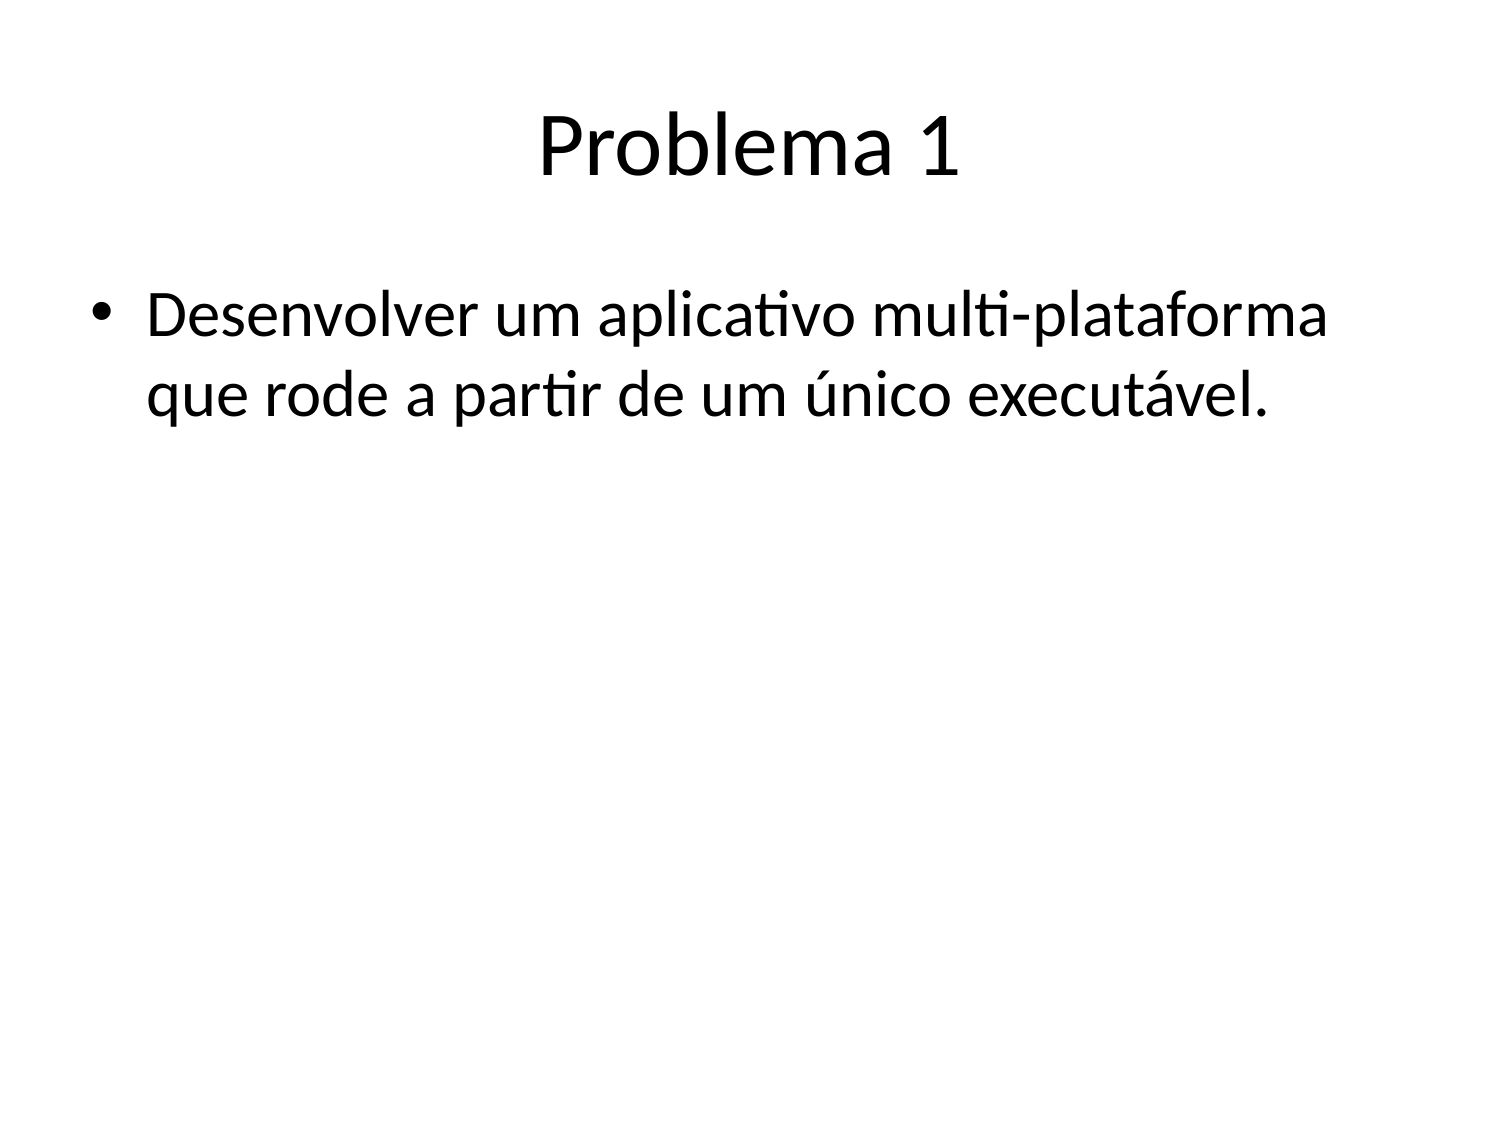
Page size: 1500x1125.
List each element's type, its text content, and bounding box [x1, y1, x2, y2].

title Problema 1 [75, 45, 1425, 233]
list Desenvolver um aplicativo multi-plataforma que rode a partir de um único executável. [75, 262, 1425, 1005]
